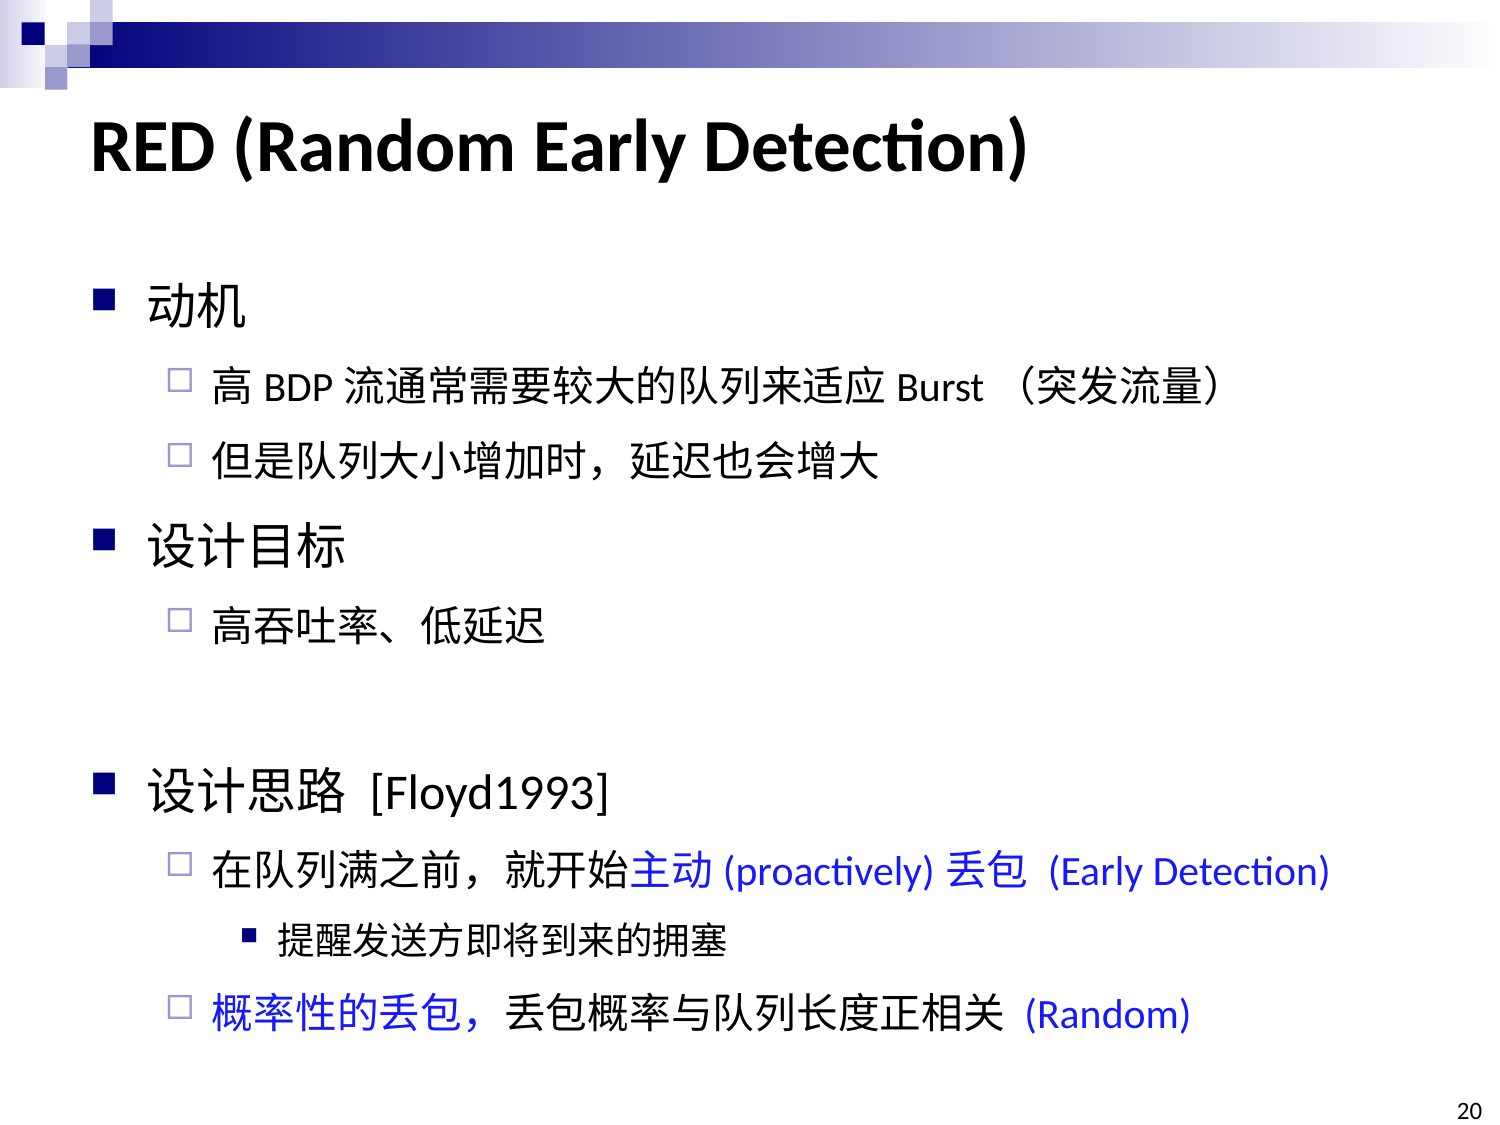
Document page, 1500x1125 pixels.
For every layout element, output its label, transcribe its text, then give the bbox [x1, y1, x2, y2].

title RED (Random Early Detection) [75, 75, 1425, 209]
list 动机 高BDP流通常需要较大的队列来适应Burst（突发流量） 但是队列大小增加时，延迟也会增大 设计目标 高吞吐率、低延迟 设计思路 [Floyd1993] 在队列满之前，就开始主动(proactively)丢包 (Early Detection) 提醒发送方即将到来的拥塞 概率性的丢包，丢包概率与队列长度正相关 (Random) [75, 237, 1425, 1063]
slide_number 20 [1448, 1100, 1483, 1125]
